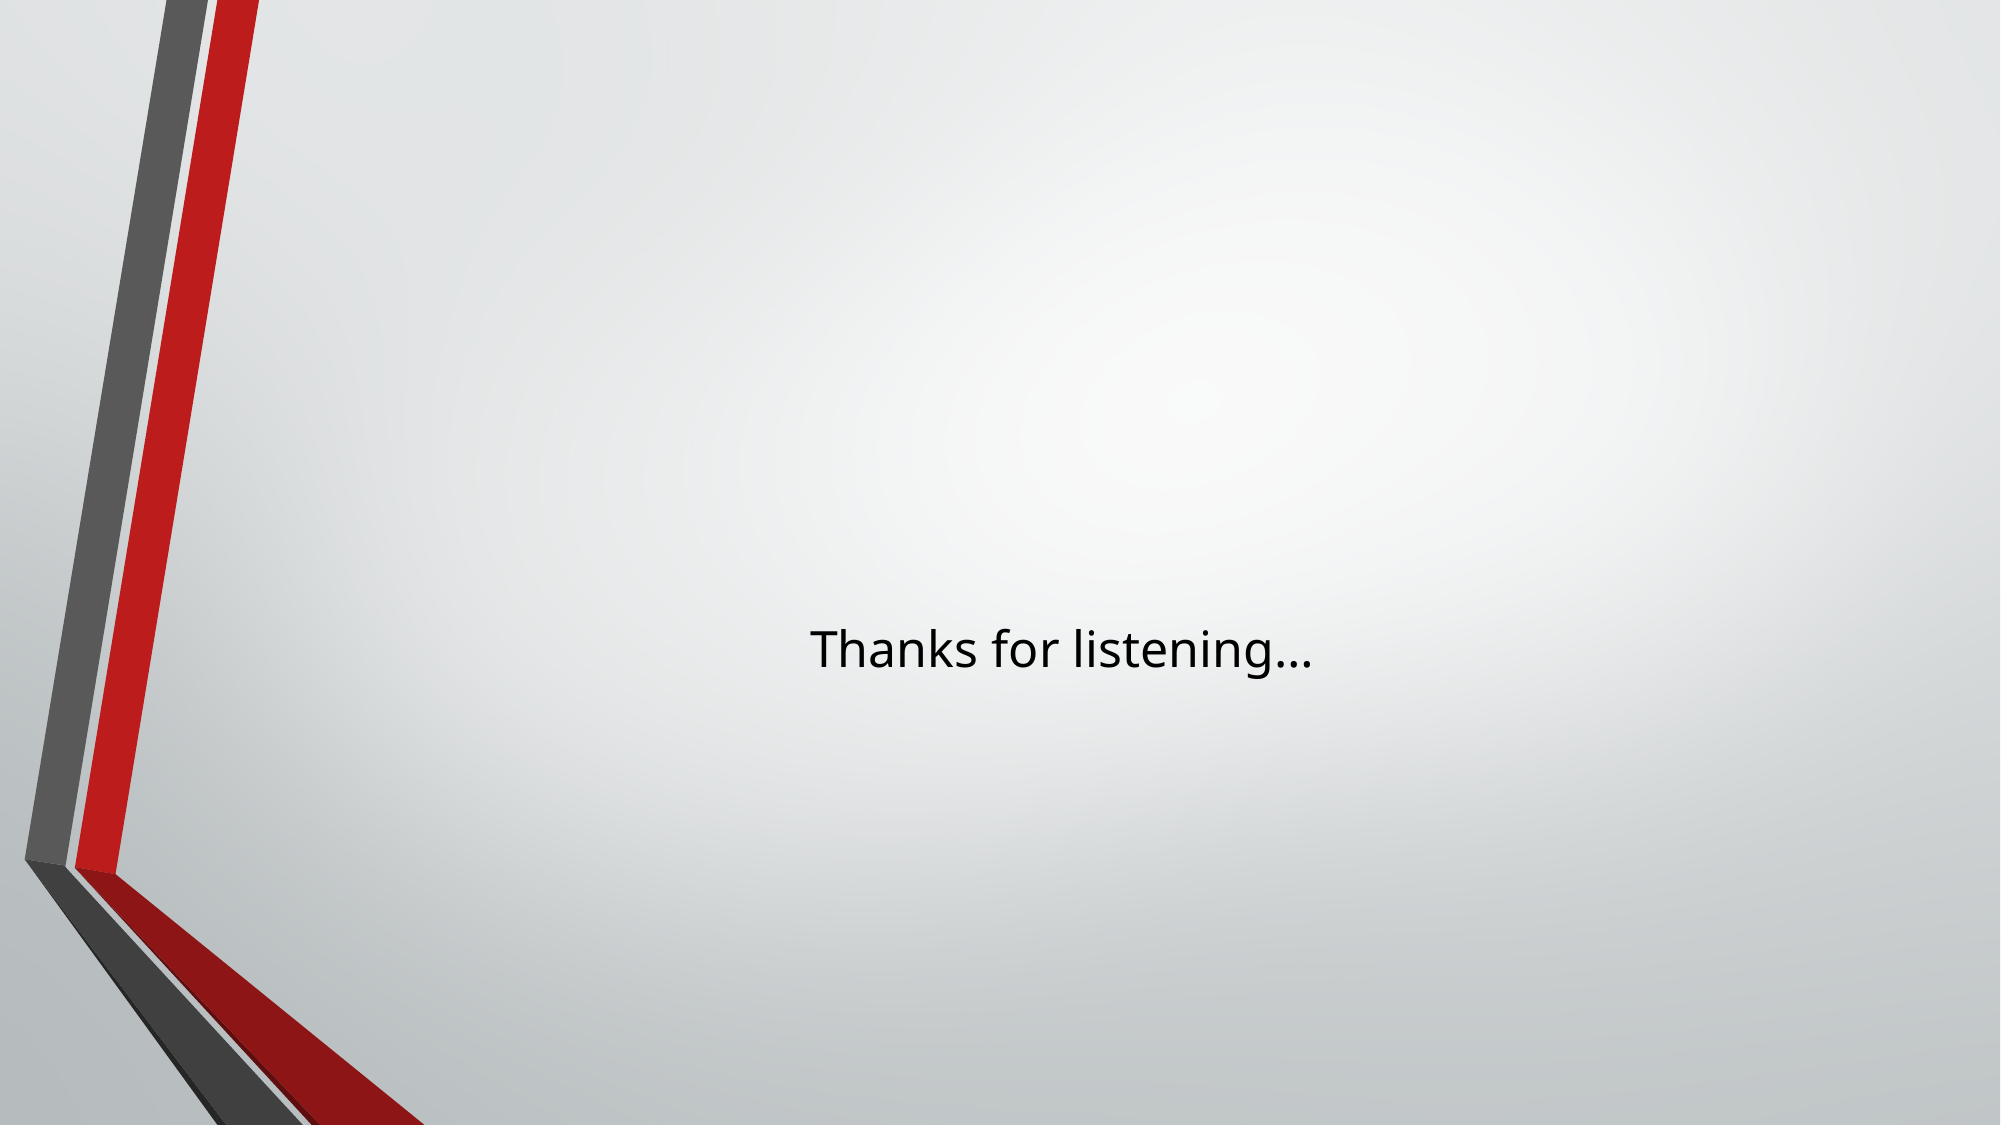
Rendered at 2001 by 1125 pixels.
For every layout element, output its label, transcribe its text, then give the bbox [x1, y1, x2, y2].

title Thanks for listening… [240, 503, 1885, 792]
